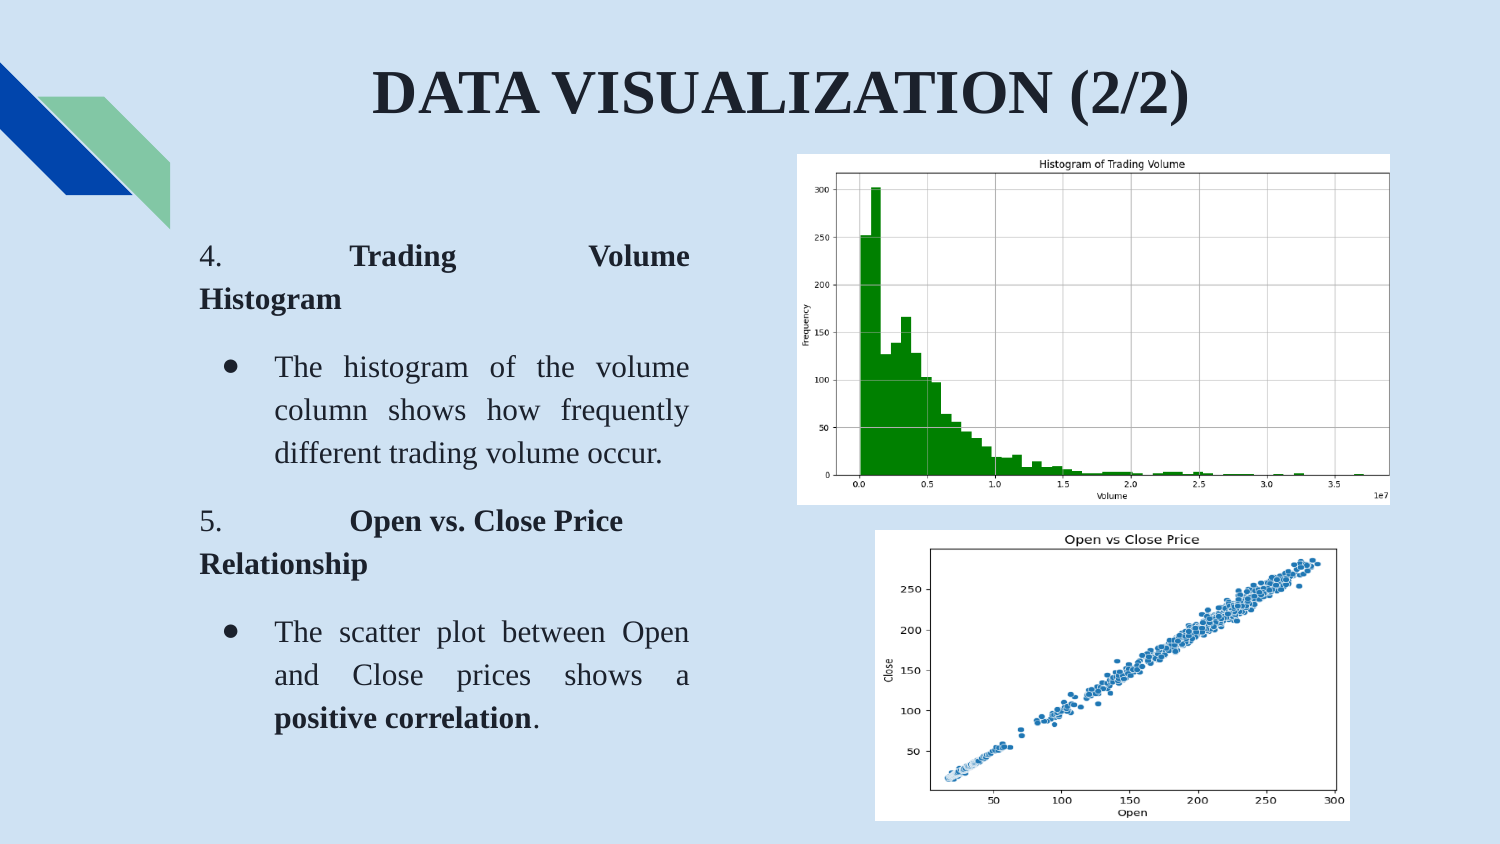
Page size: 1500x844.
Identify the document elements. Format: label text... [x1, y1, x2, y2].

list 4. Trading Volume Histogram The histogram of the volume column shows how frequently different trading volume occur. 5. Open vs. Close Price Relationship The scatter plot between Open and Close prices shows a positive correlation. [184, 214, 706, 812]
picture [875, 530, 1350, 821]
picture [796, 153, 1390, 505]
title DATA VISUALIZATION (2/2) [212, 35, 1368, 186]
